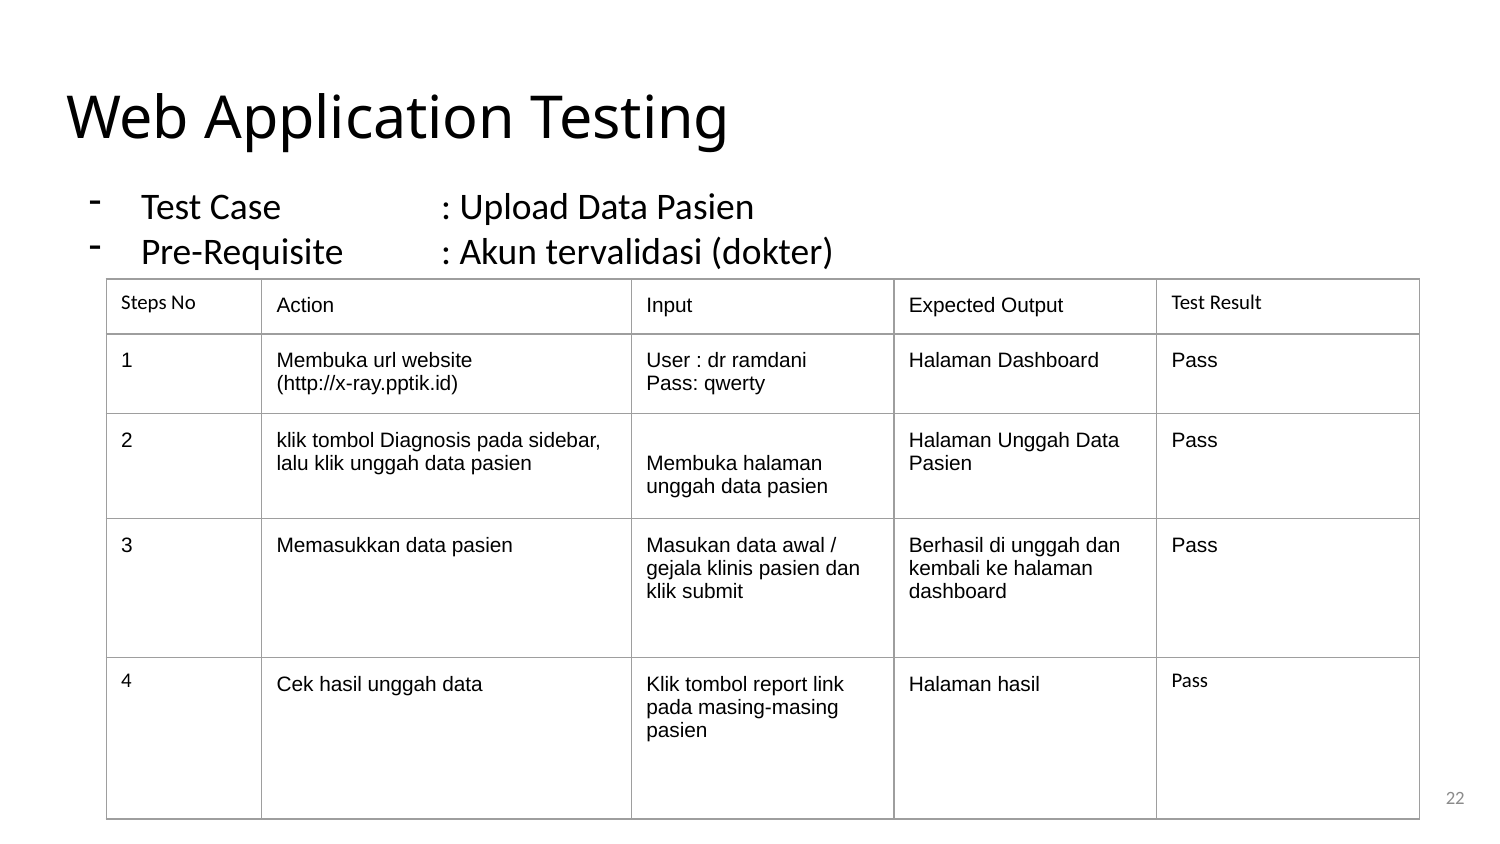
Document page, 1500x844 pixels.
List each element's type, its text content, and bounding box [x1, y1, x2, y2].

title Web Application Testing [51, 72, 1449, 167]
table_cell Halaman hasil [895, 658, 1156, 818]
table_cell Pass [1157, 519, 1419, 657]
table_cell Membuka halaman unggah data pasien [632, 414, 893, 518]
table_cell 4 [107, 658, 261, 818]
table_cell Membuka url website (http://x-ray.pptik.id) [262, 335, 631, 413]
table_cell User : dr ramdani Pass: qwerty [632, 335, 893, 413]
table_cell Klik tombol report link pada masing-masing pasien [632, 658, 893, 818]
table_cell Berhasil di unggah dan kembali ke halaman dashboard [895, 519, 1156, 657]
table_cell Pass [1157, 335, 1419, 413]
table_header Input [632, 280, 893, 333]
table_cell Halaman Dashboard [895, 335, 1156, 413]
table_cell Masukan data awal / gejala klinis pasien dan klik submit [632, 519, 893, 657]
text_box Test Case : Upload Data Pasien Pre-Requisite : Akun tervalidasi (dokter) [51, 166, 952, 287]
table_header Steps No [107, 280, 261, 333]
table_header Test Result [1157, 280, 1419, 333]
table_cell Pass [1157, 658, 1419, 818]
table_cell 2 [107, 414, 261, 518]
table_cell Cek hasil unggah data [262, 658, 631, 818]
table_cell 1 [107, 335, 261, 413]
table_cell Memasukkan data pasien [262, 519, 631, 657]
slide_number 22 [1389, 764, 1480, 830]
table_header Action [262, 280, 631, 333]
table_cell 3 [107, 519, 261, 657]
table_header Expected Output [895, 280, 1156, 333]
table_cell Pass [1157, 414, 1419, 518]
table_cell Halaman Unggah Data Pasien [895, 414, 1156, 518]
table_cell klik tombol Diagnosis pada sidebar, lalu klik unggah data pasien [262, 414, 631, 518]
